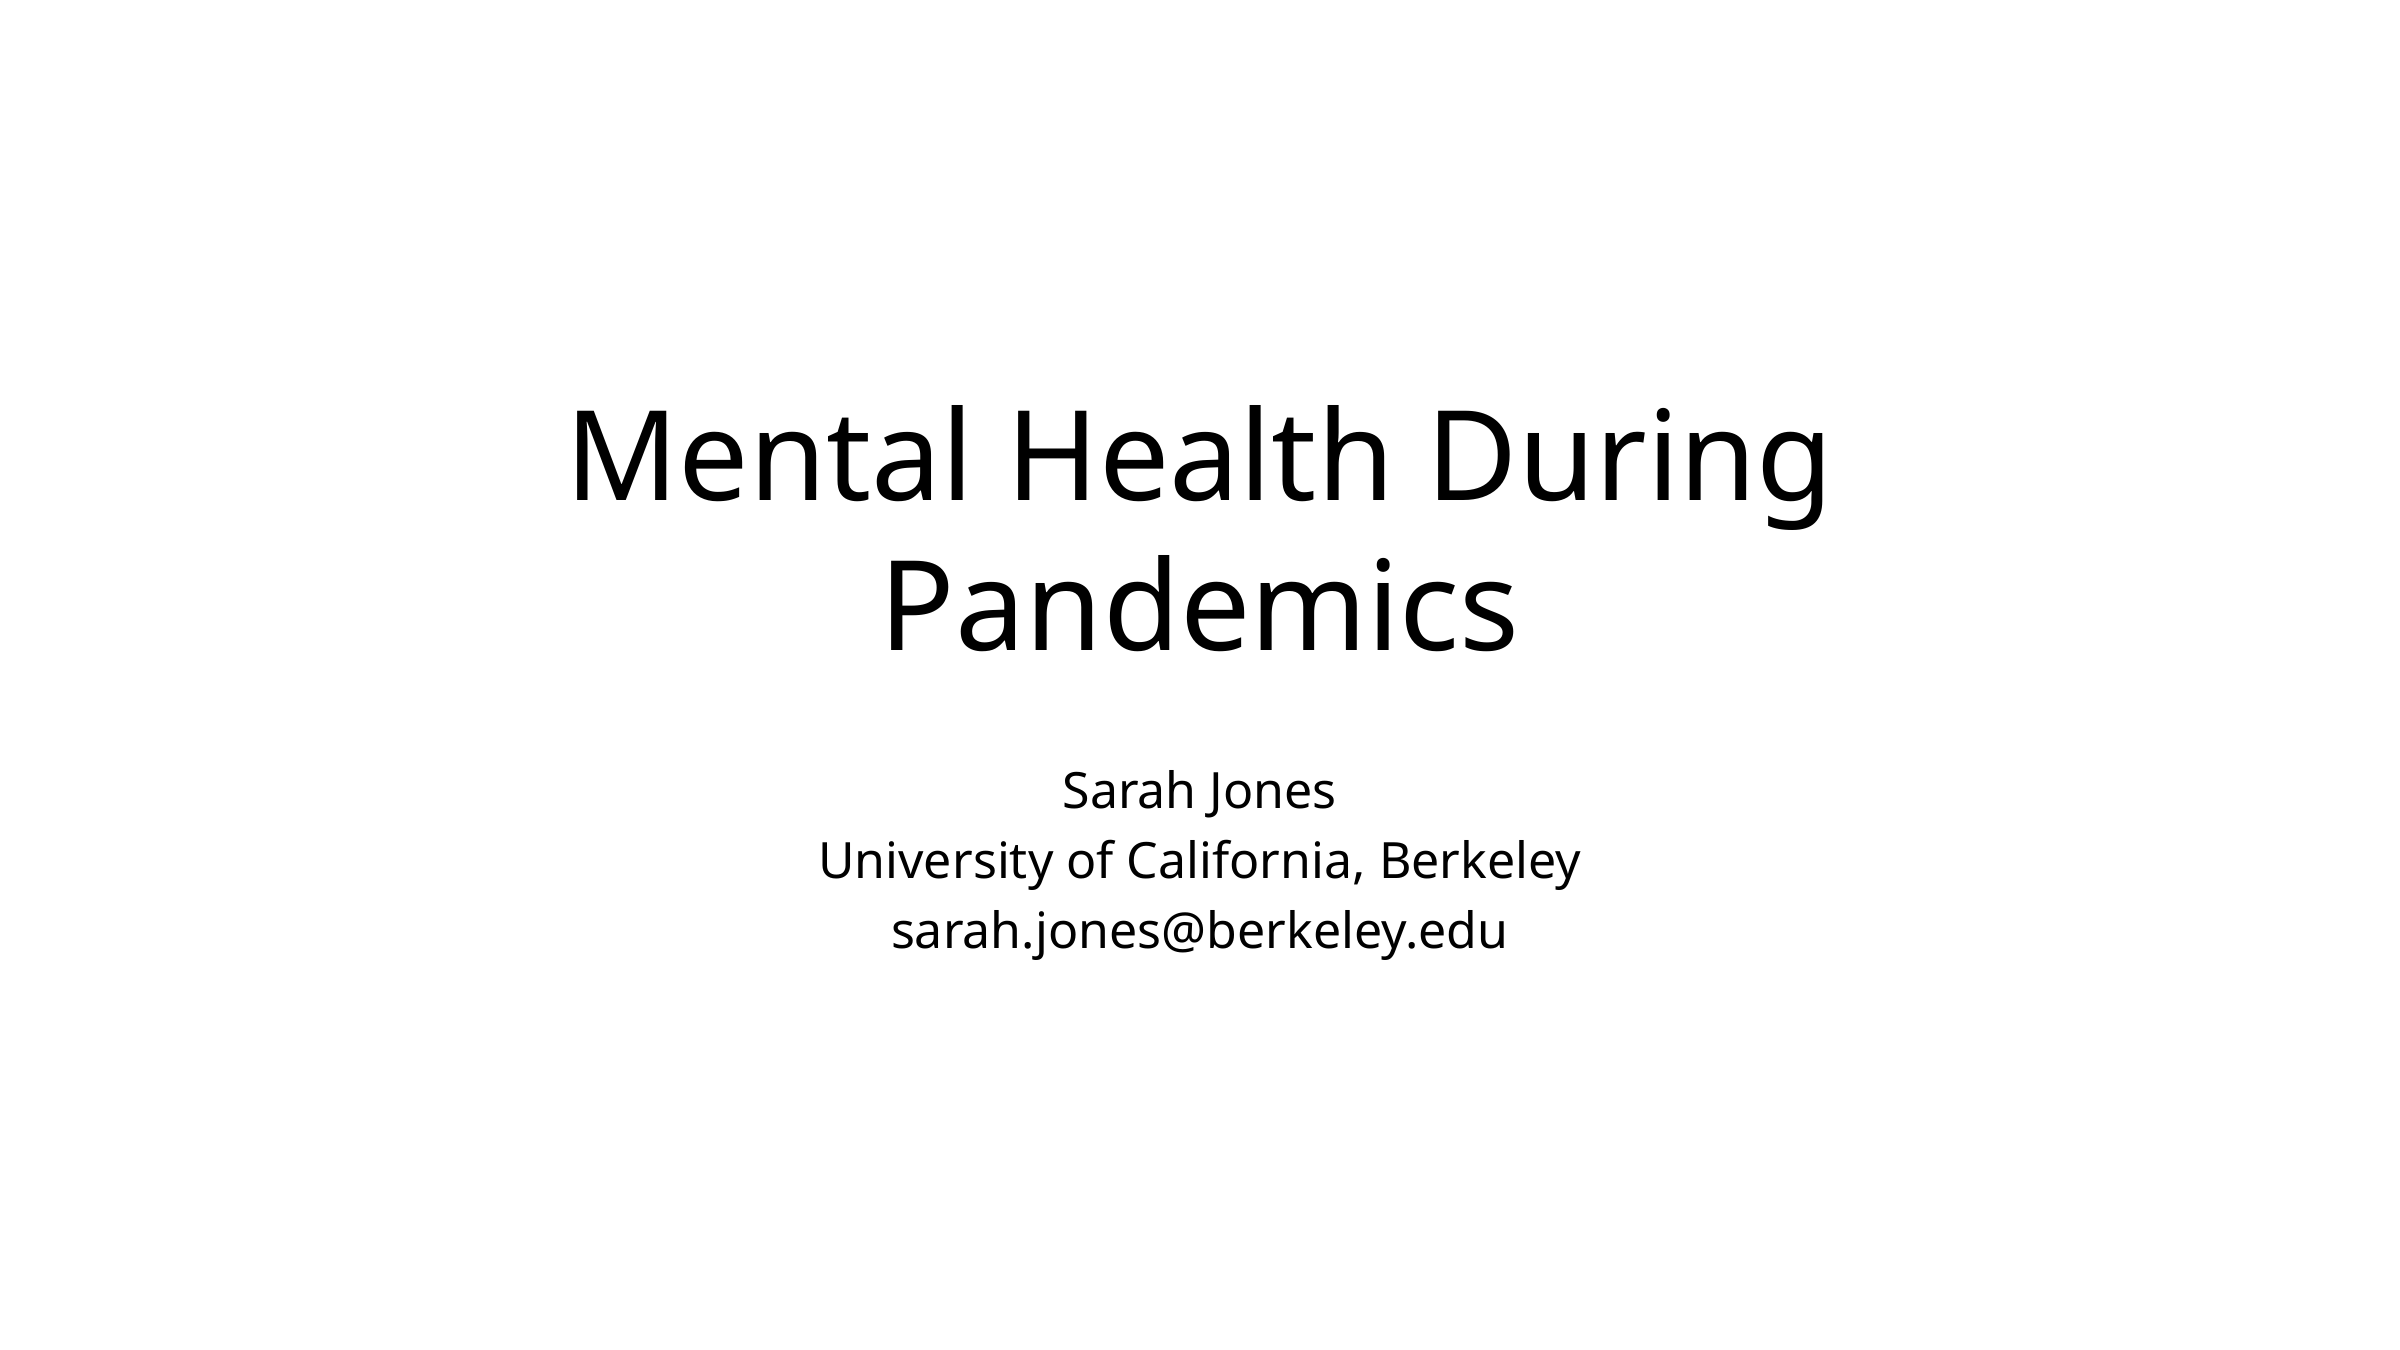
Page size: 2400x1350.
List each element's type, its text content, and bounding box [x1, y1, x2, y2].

title Mental Health During Pandemics [450, 329, 1950, 721]
subtitle Sarah Jones University of California, Berkeley sarah.jones@berkeley.edu [450, 750, 1950, 1023]
